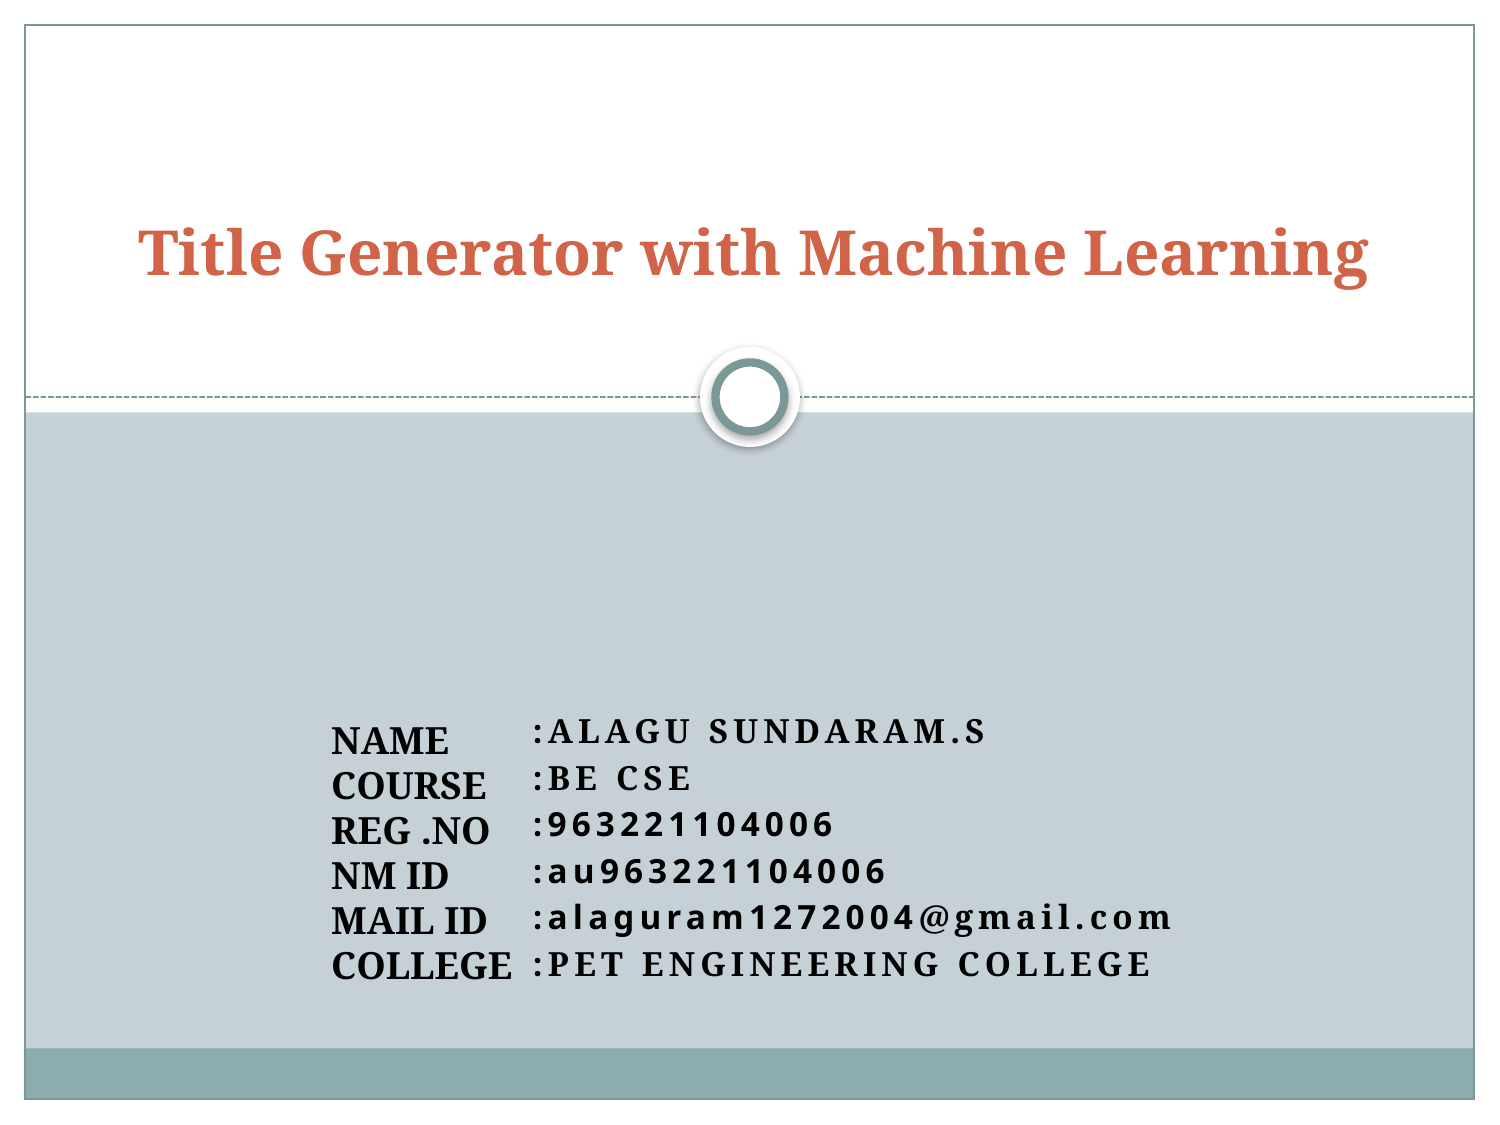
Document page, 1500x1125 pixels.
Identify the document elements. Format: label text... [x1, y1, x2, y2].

subtitle :alagu sundaram.s :BE CSE :963221104006 :au963221104006 :alaguram1272004@gmail.com :PET ENGINEERING COLLEGE [503, 703, 1336, 1008]
title Title Generator with Machine Learning [117, 128, 1393, 370]
text_box NAME COURSE REG .NO NM ID MAIL ID COLLEGE [316, 709, 551, 1040]
